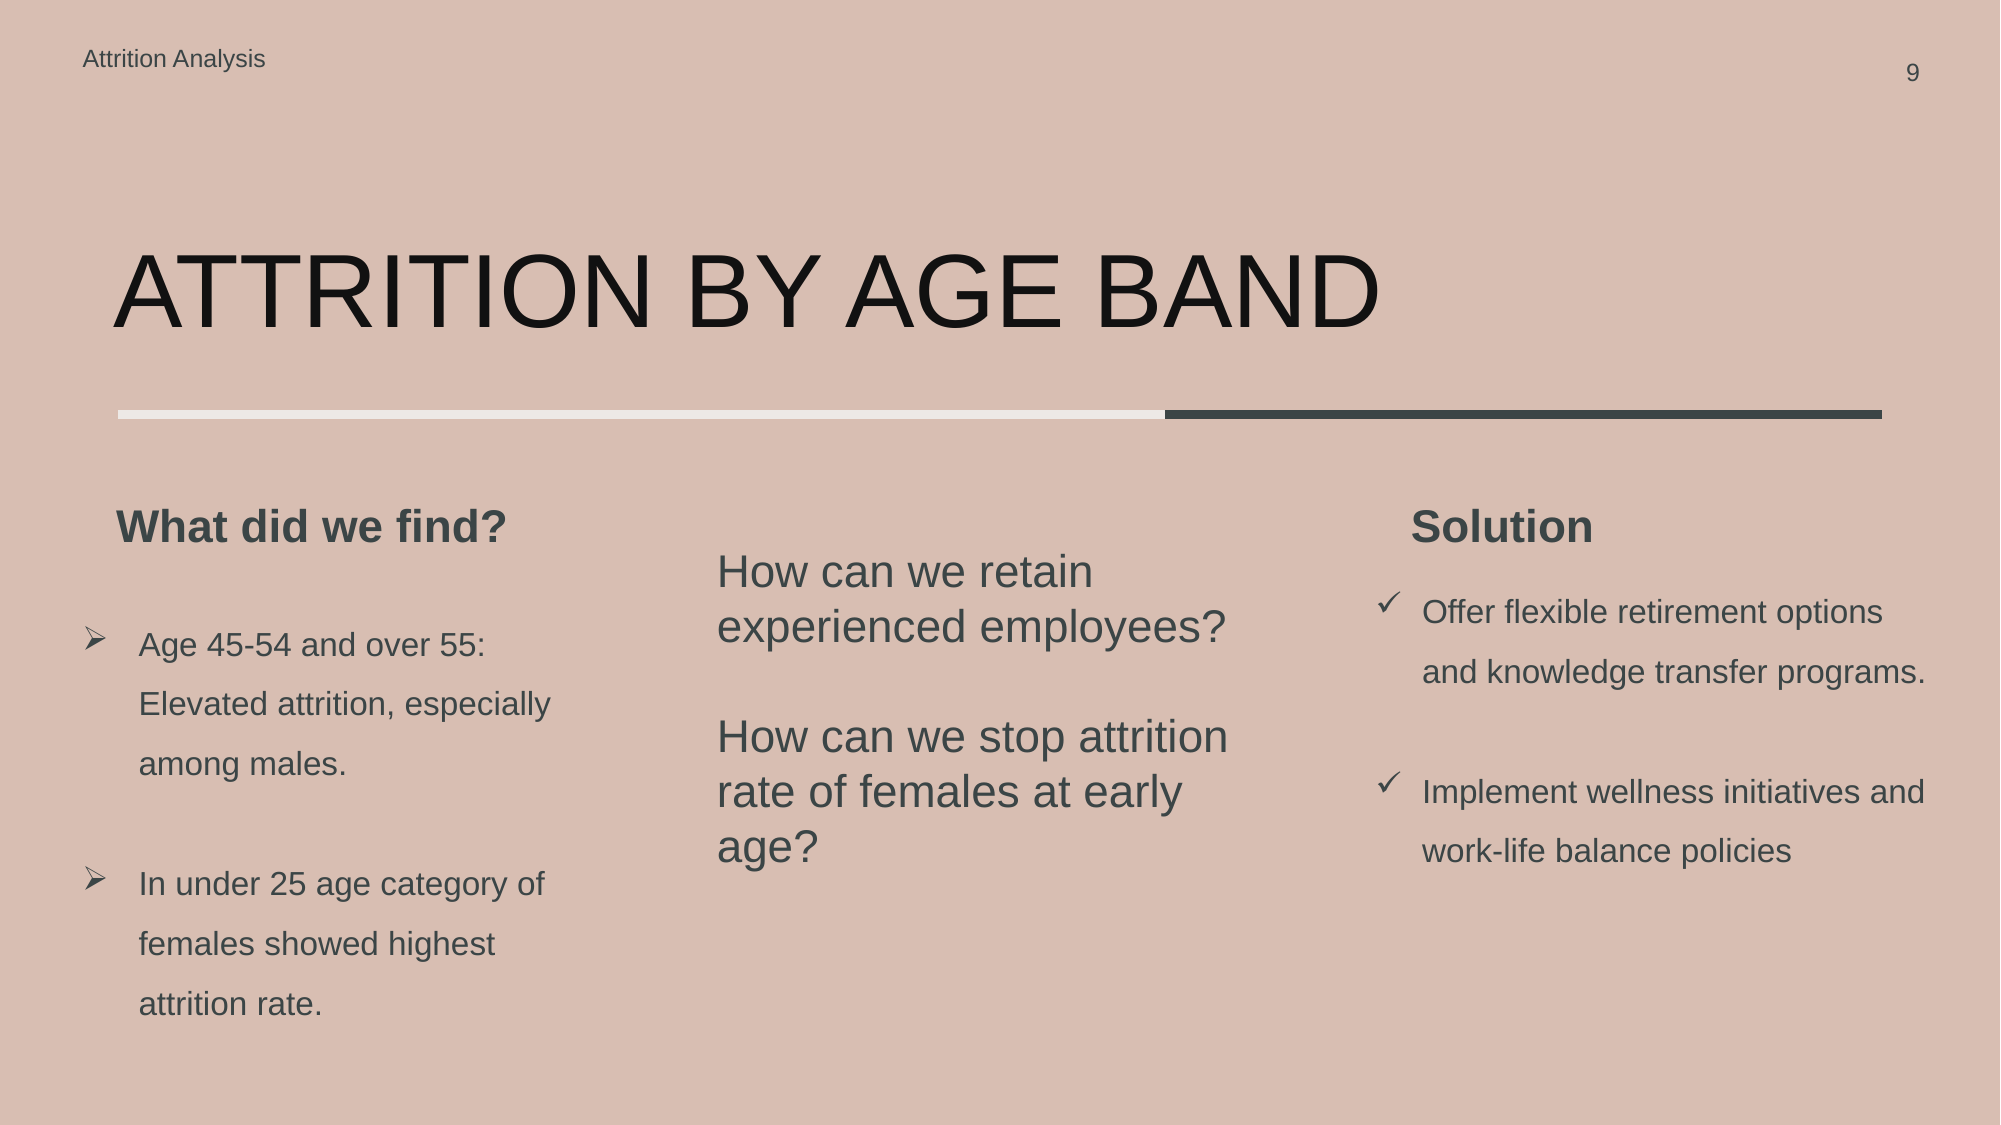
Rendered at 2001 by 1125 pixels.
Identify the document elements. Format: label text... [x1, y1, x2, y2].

list Solution [1395, 488, 1926, 562]
list How can we retain experienced employees? How can we stop attrition rate of females at early age? [701, 534, 1299, 883]
list What did we find? [101, 488, 645, 566]
list Offer flexible retirement options and knowledge transfer programs. Implement wellness initiatives and work-life balance policies [1360, 562, 1961, 951]
footer Attrition Analysis [67, 49, 368, 95]
title Attrition by Age Band [98, 239, 1883, 356]
list Age 45-54 and over 55: Elevated attrition, especially among males. In under 25 age category of females showed highest attrition rate. [67, 595, 606, 1037]
slide_number 9 [1660, 49, 1935, 95]
